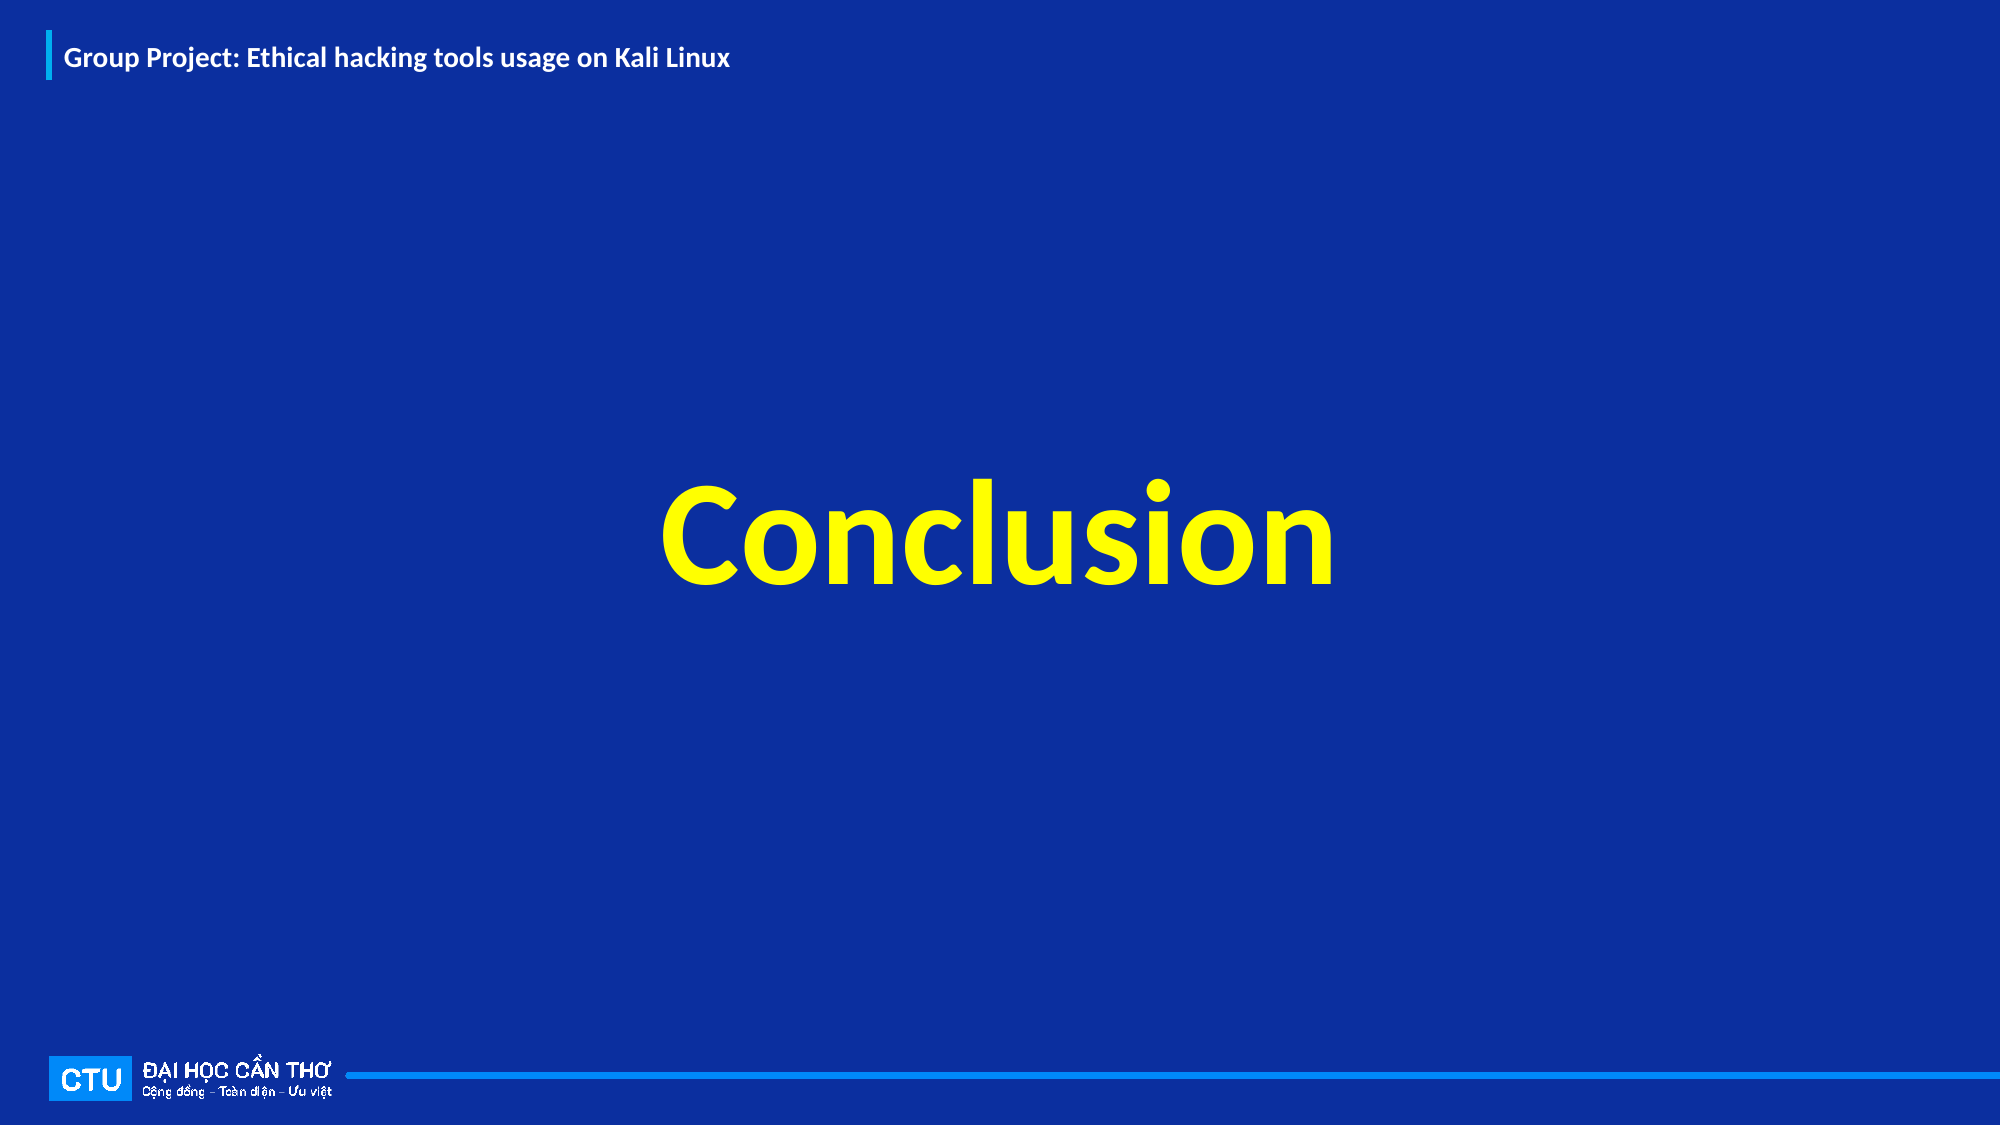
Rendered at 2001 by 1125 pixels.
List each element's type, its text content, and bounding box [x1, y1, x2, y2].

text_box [49, 30, 2000, 81]
picture [49, 1053, 2000, 1124]
text_box Conclusion [0, 426, 2000, 622]
